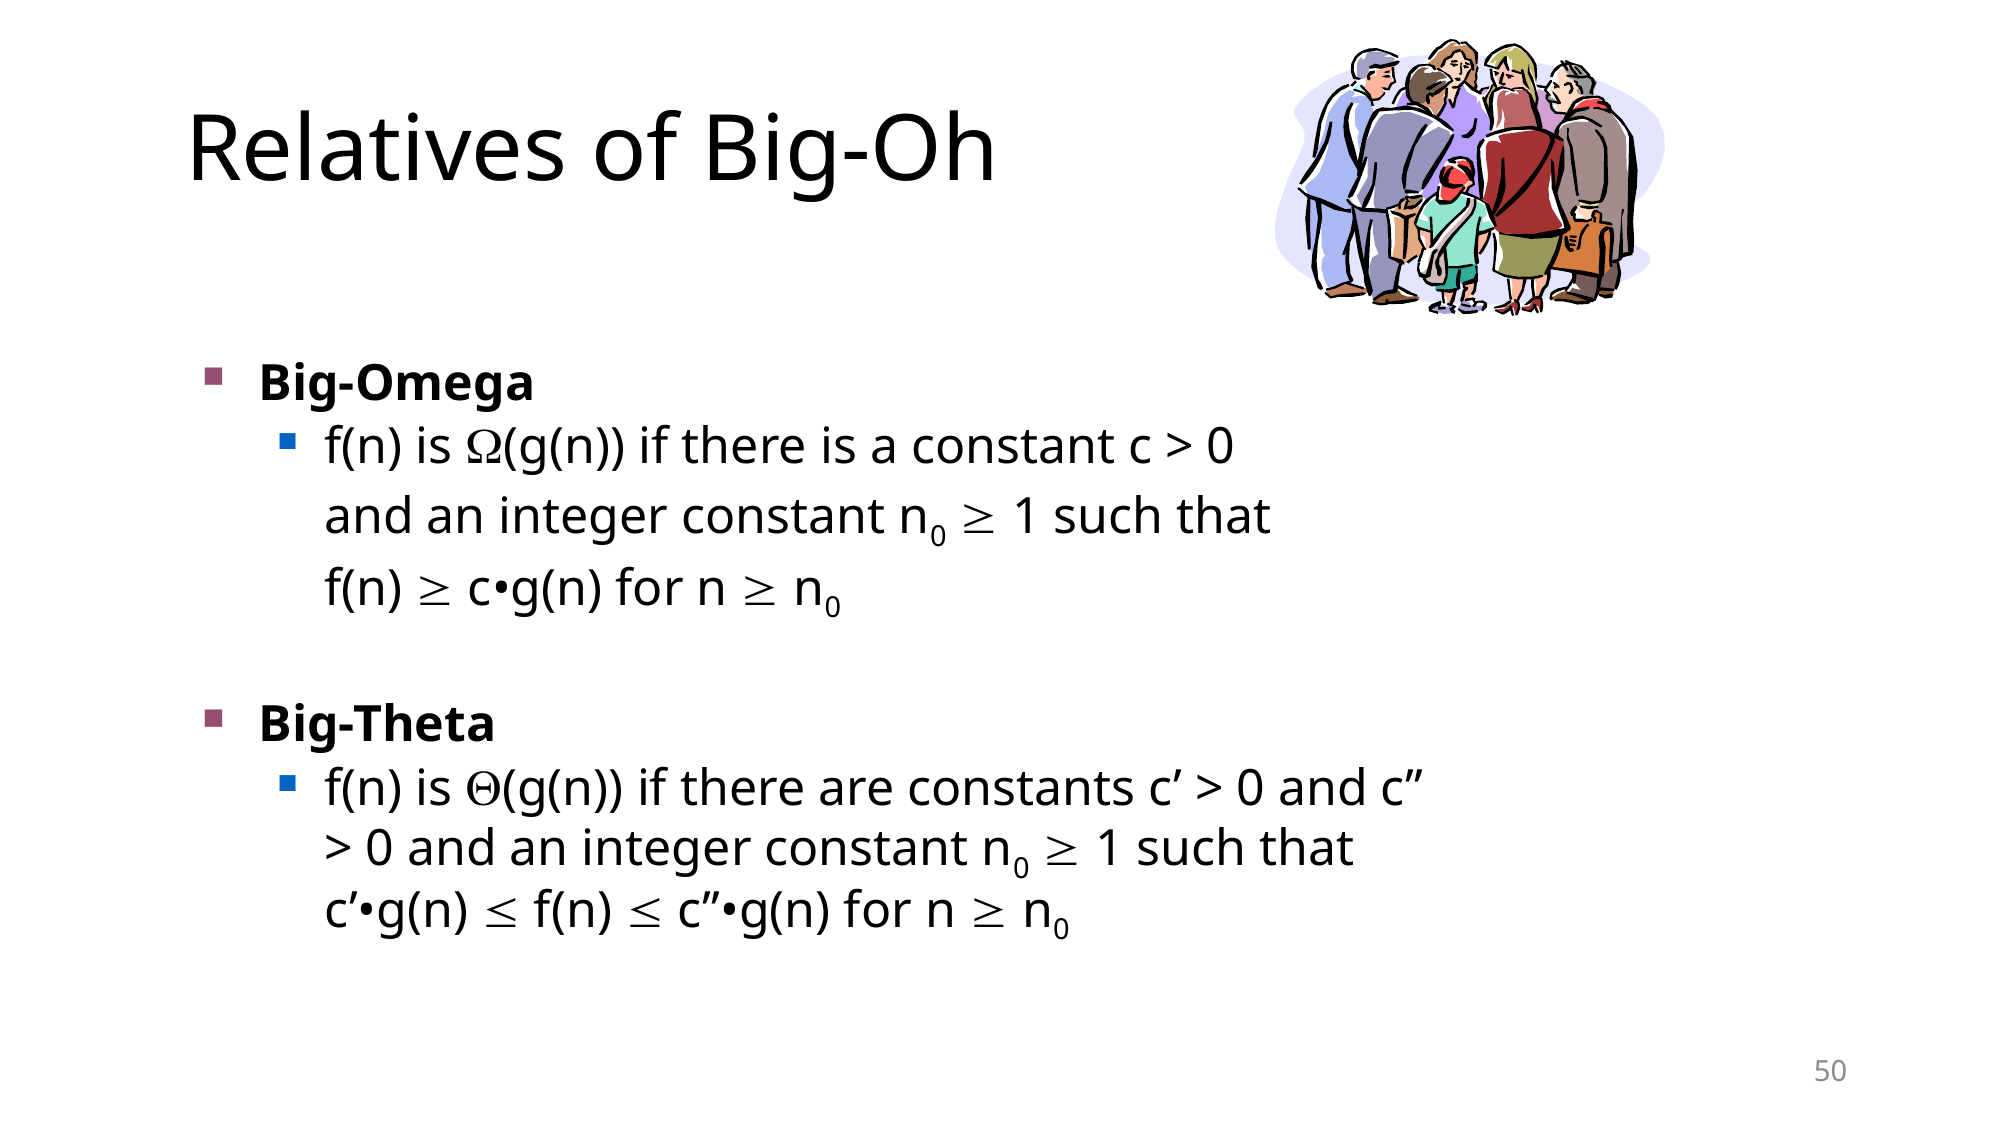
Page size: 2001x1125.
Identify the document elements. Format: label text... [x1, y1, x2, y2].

text_box Big-Omega f(n) is (g(n)) if there is a constant c > 0 and an integer constant n0  1 such that f(n)  c•g(n) for n  n0 Big-Theta f(n) is (g(n)) if there are constants c’ > 0 and c’’ > 0 and an integer constant n0  1 such that c’•g(n)  f(n)  c’’•g(n) for n  n0 [187, 343, 1475, 1031]
text_box Relatives of Big-Oh [170, 87, 1196, 200]
slide_number 50 [1412, 1042, 1863, 1103]
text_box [1274, 37, 1668, 319]
